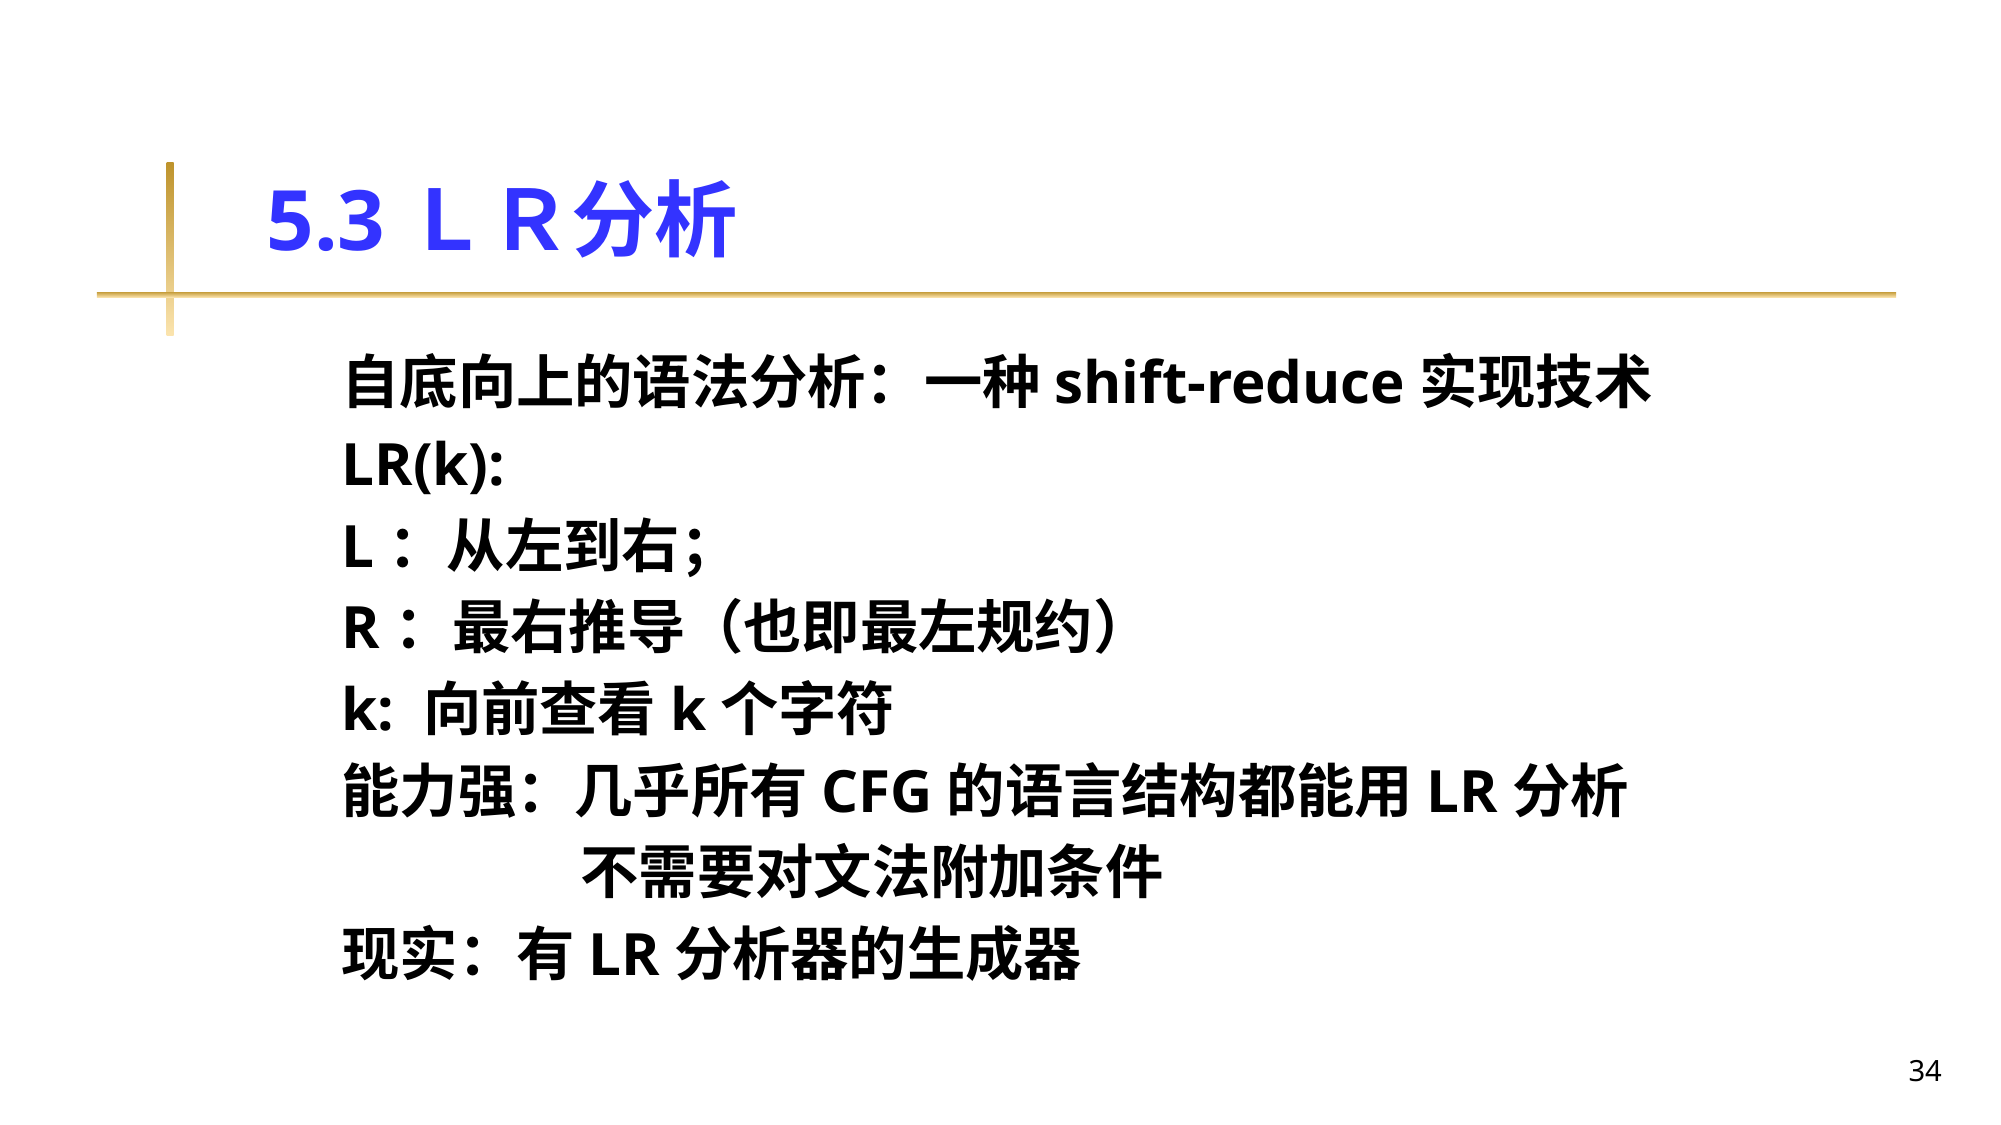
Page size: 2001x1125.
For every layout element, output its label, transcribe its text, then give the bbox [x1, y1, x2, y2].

list 自底向上的语法分析：一种shift-reduce实现技术 LR(k): L：从左到右； R：最右推导（也即最左规约） k: 向前查看k个字符 能力强：几乎所有CFG的语言结构都能用LR分析 不需要对文法附加条件 现实：有LR分析器的生成器 [326, 337, 1673, 1014]
title 5.3ＬＲ分析 [251, 34, 1957, 276]
slide_number 34 [1540, 1023, 1958, 1100]
